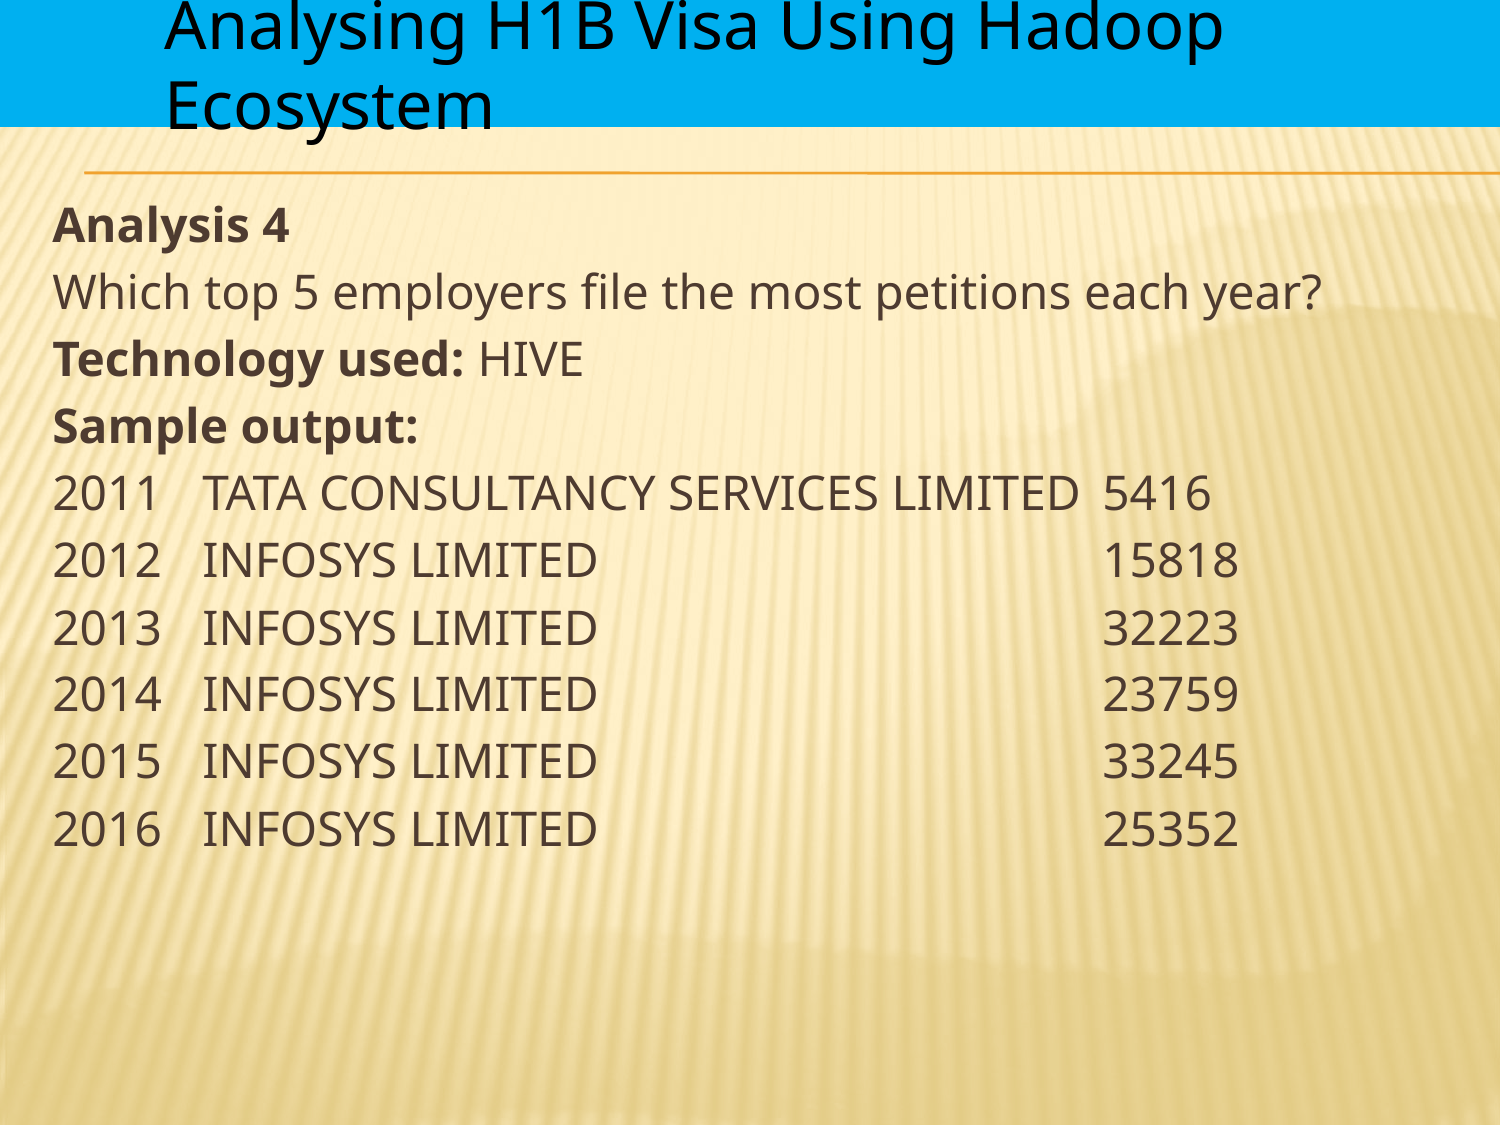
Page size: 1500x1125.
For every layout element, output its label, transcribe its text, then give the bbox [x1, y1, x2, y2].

text_box Analysing H1B Visa Using Hadoop Ecosystem [0, 0, 1500, 127]
list Analysis 4 Which top 5 employers file the most petitions each year? Technology used: HIVE Sample output: 2011 TATA CONSULTANCY SERVICES LIMITED 5416 2012 INFOSYS LIMITED 15818 2013 INFOSYS LIMITED 32223 2014 INFOSYS LIMITED 23759 2015 INFOSYS LIMITED 33245 2016 INFOSYS LIMITED 25352 [37, 187, 1388, 913]
